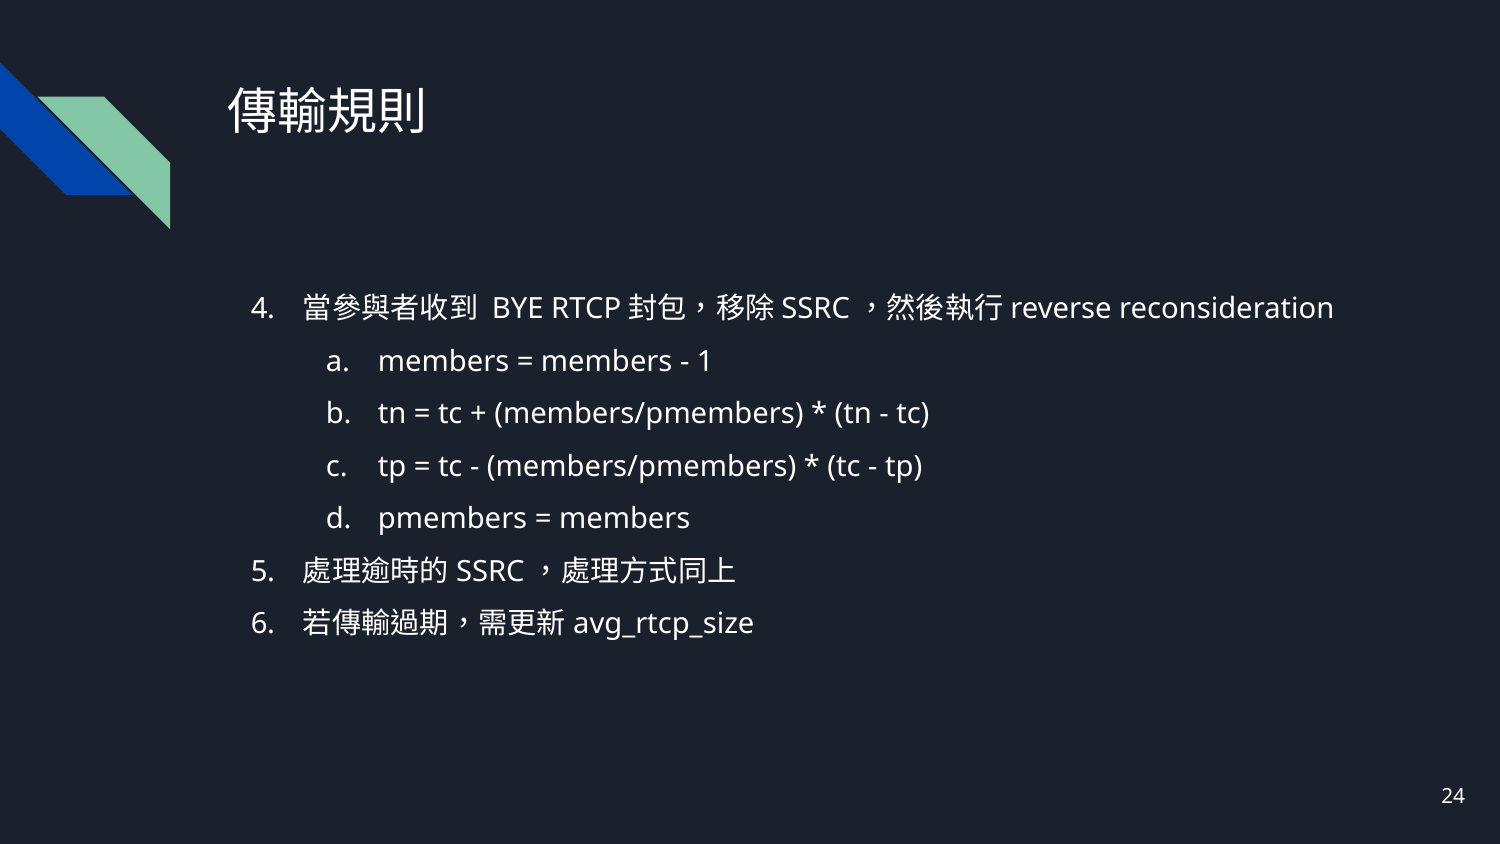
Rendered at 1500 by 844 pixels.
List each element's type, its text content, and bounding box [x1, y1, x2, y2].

title 傳輸規則 [212, 64, 1368, 215]
list 當參與者收到 BYE RTCP封包，移除SSRC，然後執行reverse reconsideration members = members - 1 tn = tc + (members/pmembers) * (tn - tc) tp = tc - (members/pmembers) * (tc - tp) pmembers = members 處理逾時的SSRC，處理方式同上 若傳輸過期，需更新avg_rtcp_size [212, 257, 1390, 735]
slide_number ‹#› [1389, 764, 1480, 830]
